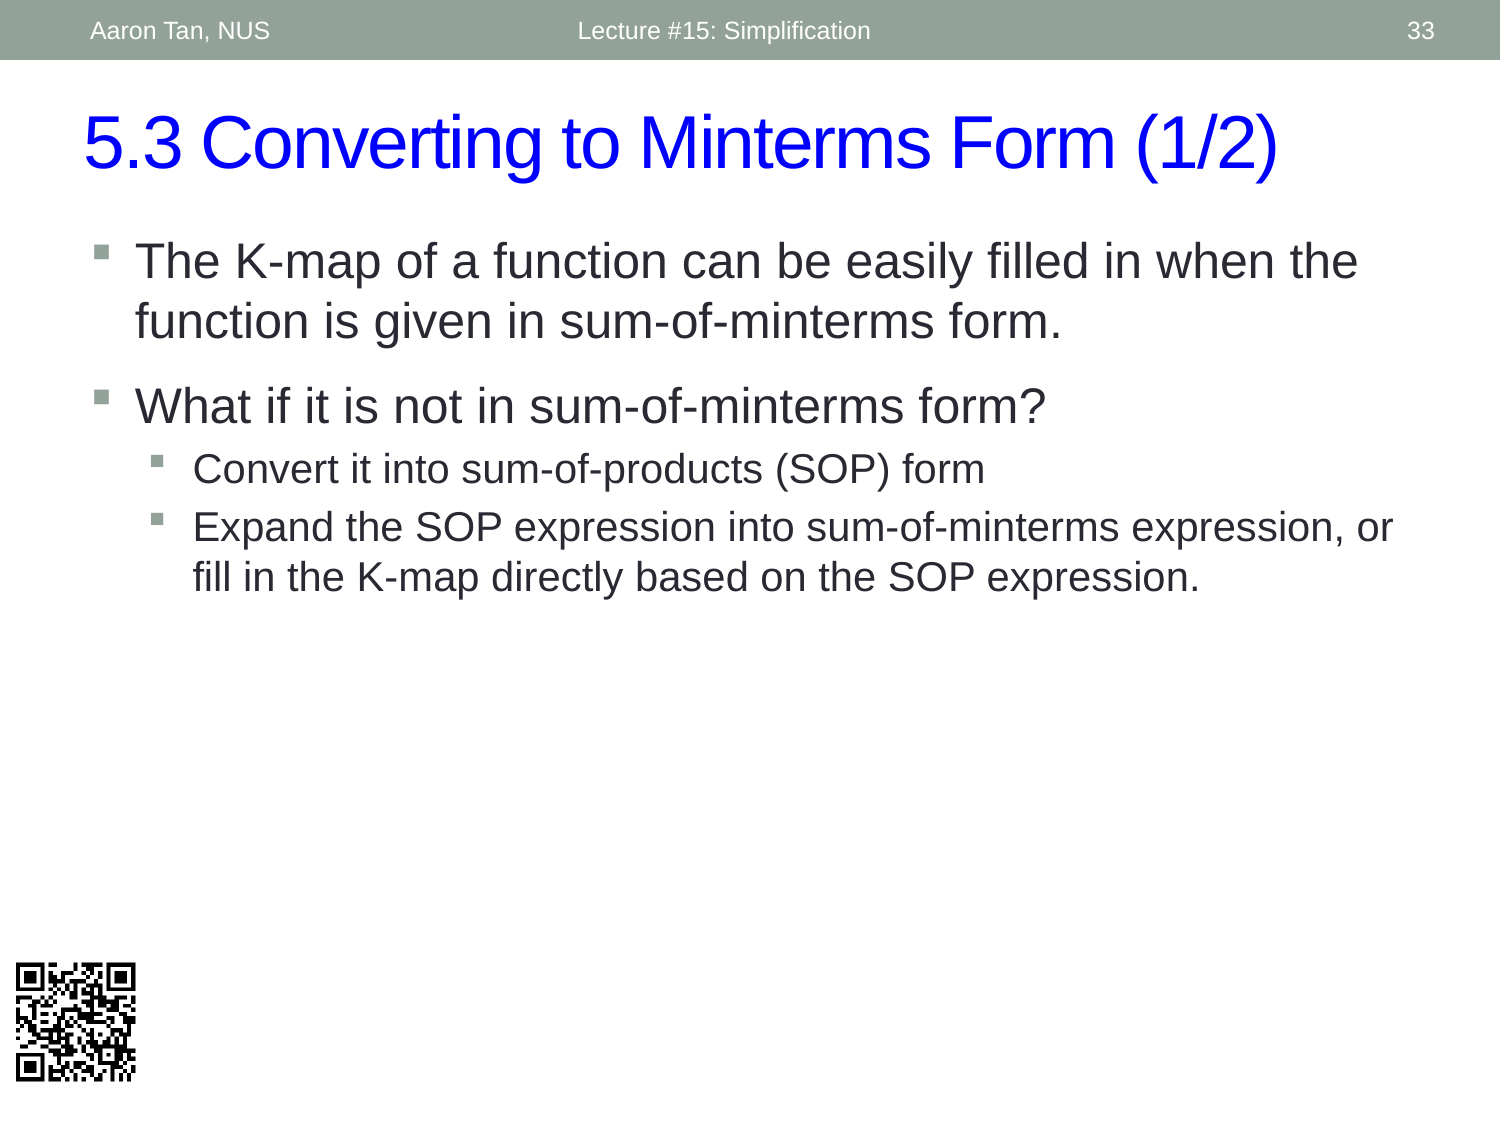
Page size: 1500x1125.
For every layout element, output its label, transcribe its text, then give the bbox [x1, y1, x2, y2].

title 5.3 Converting to Minterms Form (1/2) [68, 86, 1429, 192]
footer Lecture #15: Simplification [562, 3, 1238, 57]
text_box The K-map of a function can be easily filled in when the function is given in sum-of-minterms form. What if it is not in sum-of-minterms form? Convert it into sum-of-products (SOP) form Expand the SOP expression into sum-of-minterms expression, or fill in the K-map directly based on the SOP expression. [74, 220, 1425, 1006]
slide_number Aaron Tan, NUS [75, 3, 550, 57]
picture [7, 954, 143, 1089]
slide_number 33 [1308, 3, 1450, 57]
